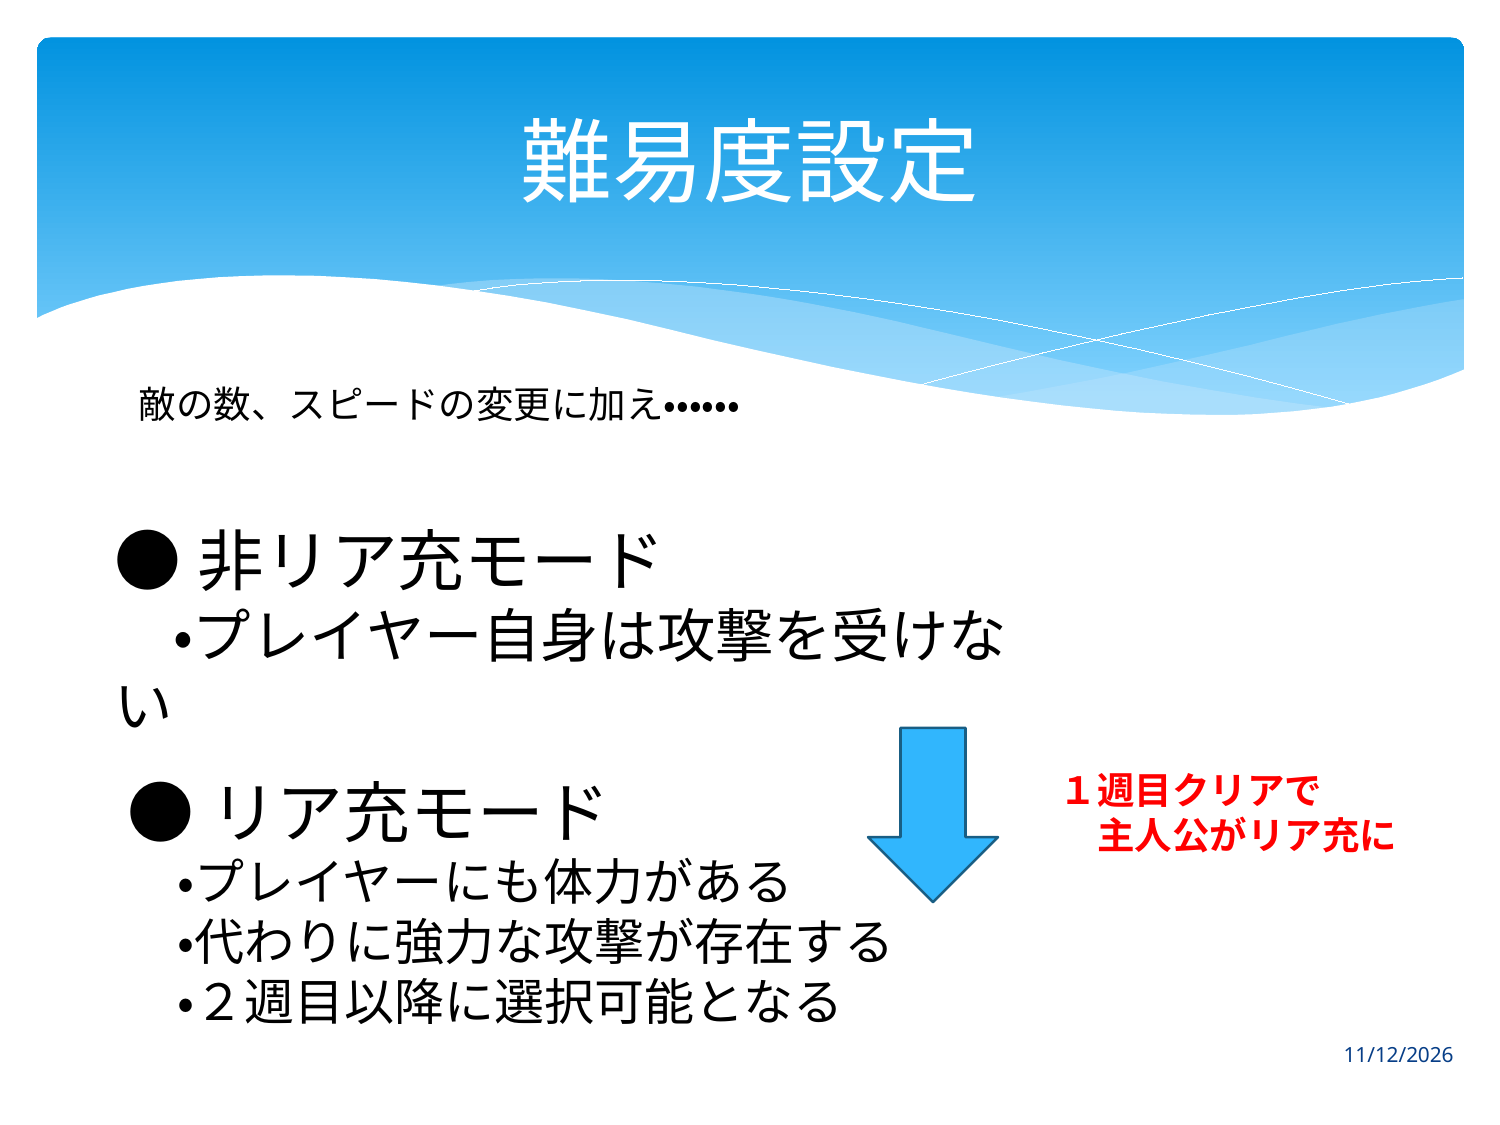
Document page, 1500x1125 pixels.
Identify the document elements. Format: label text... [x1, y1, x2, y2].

text_box ●リア充モード ・プレイヤーにも体力がある ・代わりに強力な攻撃が存在する ・２週目以降に選択可能となる [112, 763, 1070, 1038]
text_box ●非リア充モード ・プレイヤー自身は攻撃を受けない [100, 511, 1034, 747]
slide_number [847, 1025, 1469, 1086]
text_box 敵の数、スピードの変更に加え・・・・・・ [123, 373, 755, 434]
text_box [866, 726, 1000, 904]
text_box １週目クリアで 主人公がリア充に [1045, 760, 1436, 865]
title 難易度設定 [75, 55, 1425, 261]
